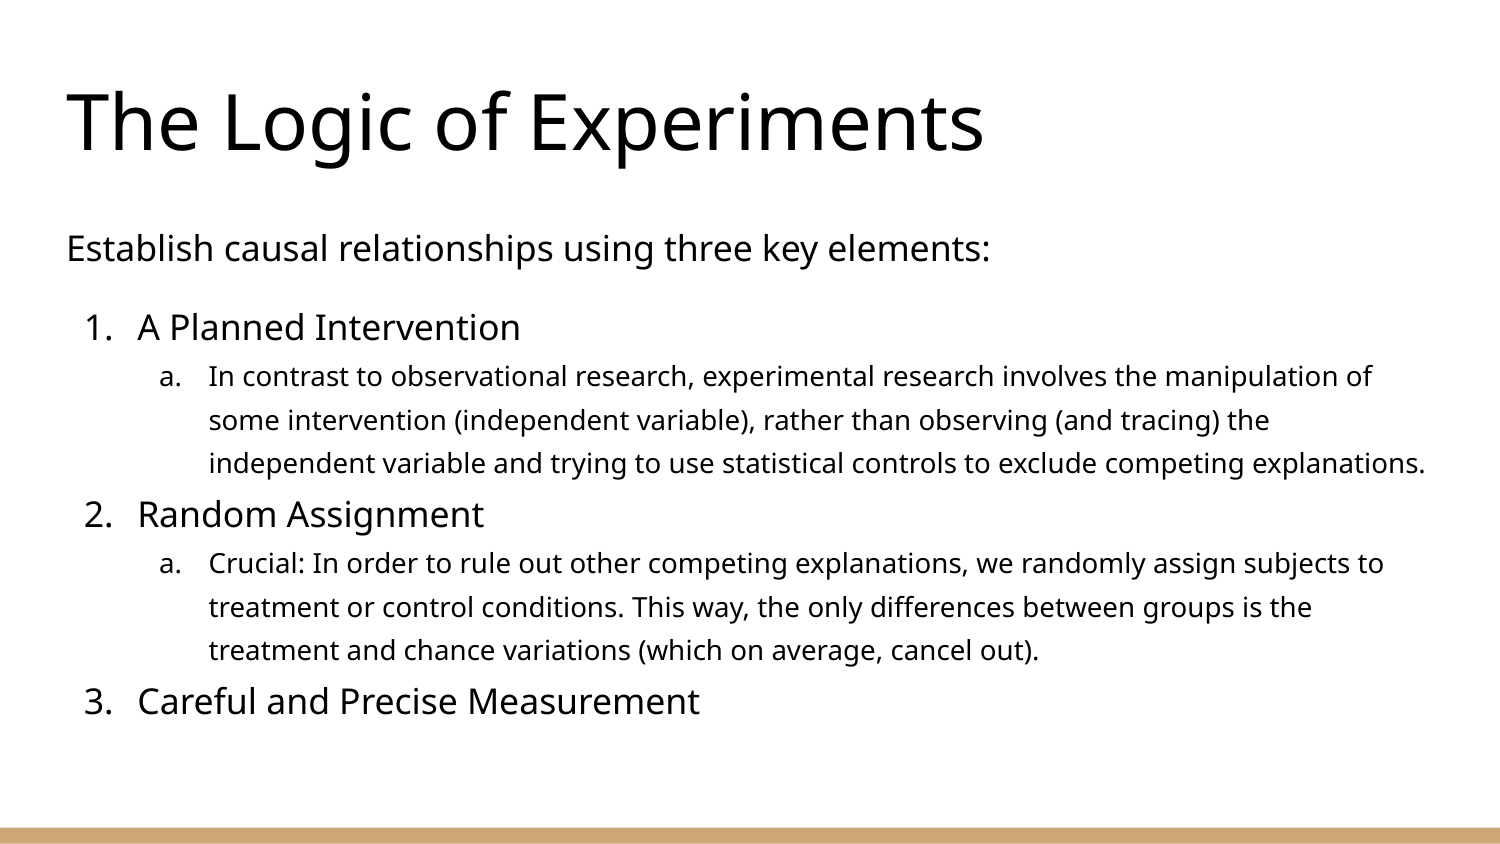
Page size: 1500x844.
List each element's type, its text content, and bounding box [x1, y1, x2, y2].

list Establish causal relationships using three key elements: A Planned Intervention In contrast to observational research, experimental research involves the manipulation of some intervention (independent variable), rather than observing (and tracing) the independent variable and trying to use statistical controls to exclude competing explanations. Random Assignment Crucial: In order to rule out other competing explanations, we randomly assign subjects to treatment or control conditions. This way, the only differences between groups is the treatment and chance variations (which on average, cancel out). Careful and Precise Measurement [51, 200, 1449, 752]
title The Logic of Experiments [51, 51, 1449, 189]
